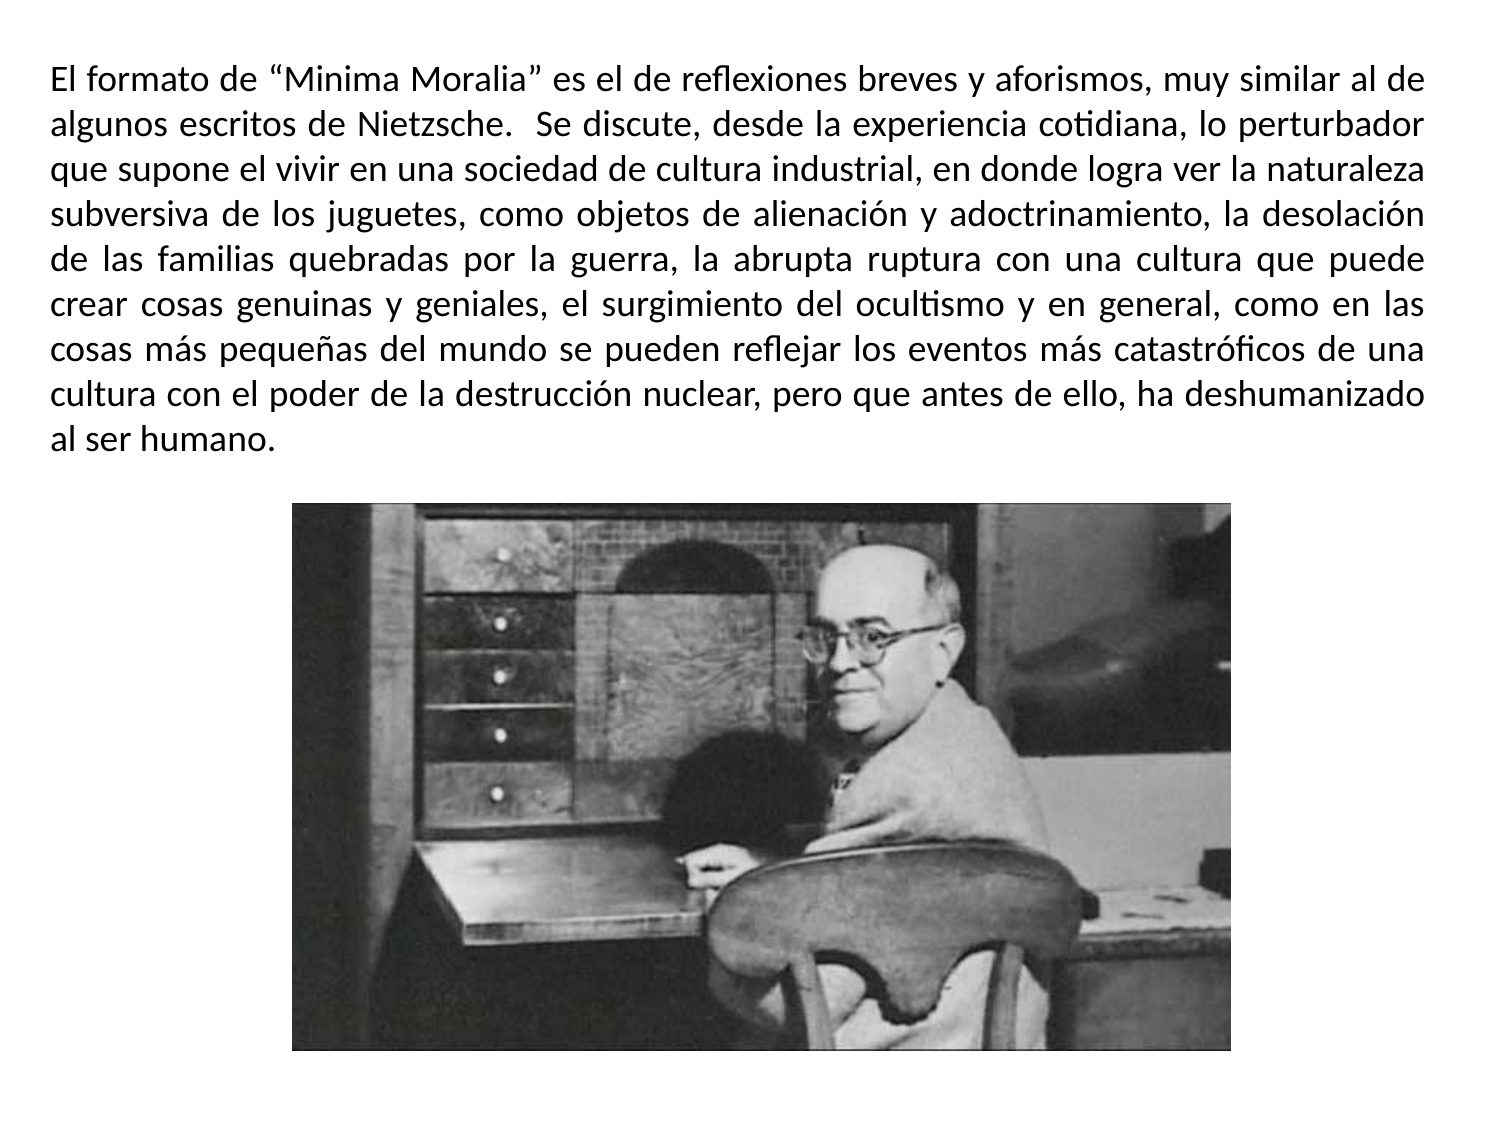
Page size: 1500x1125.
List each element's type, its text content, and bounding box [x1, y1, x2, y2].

text_box El formato de “Minima Moralia” es el de reflexiones breves y aforismos, muy similar al de algunos escritos de Nietzsche. Se discute, desde la experiencia cotidiana, lo perturbador que supone el vivir en una sociedad de cultura industrial, en donde logra ver la naturaleza subversiva de los juguetes, como objetos de alienación y adoctrinamiento, la desolación de las familias quebradas por la guerra, la abrupta ruptura con una cultura que puede crear cosas genuinas y geniales, el surgimiento del ocultismo y en general, como en las cosas más pequeñas del mundo se pueden reflejar los eventos más catastróficos de una cultura con el poder de la destrucción nuclear, pero que antes de ello, ha deshumanizado al ser humano. [35, 46, 1442, 467]
picture [292, 503, 1231, 1051]
